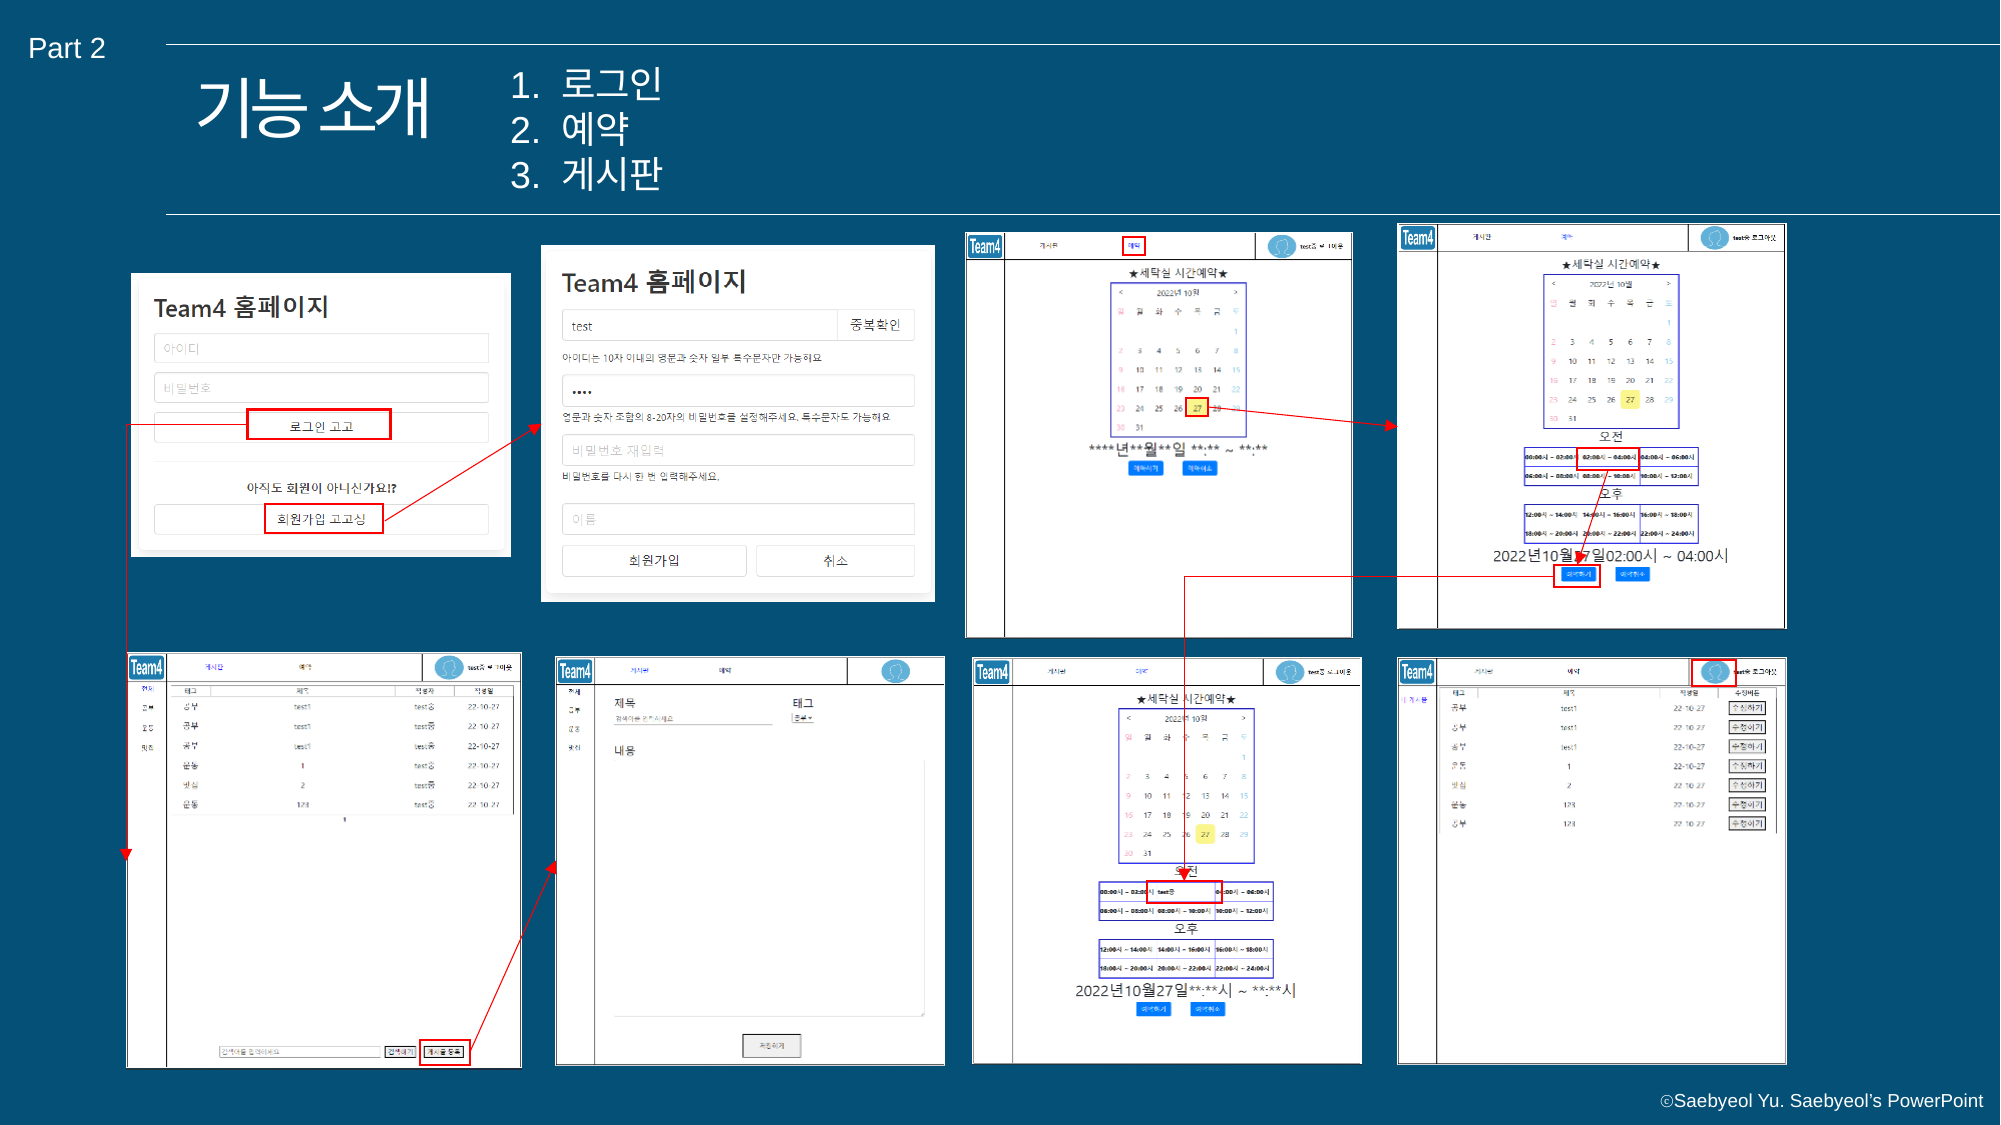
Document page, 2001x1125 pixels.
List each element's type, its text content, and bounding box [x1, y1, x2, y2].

text_box 1. 로그인 2. 예약 3. 게시판 [495, 53, 680, 204]
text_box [1207, 406, 1398, 427]
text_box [384, 423, 542, 521]
text_box 기능 소개 [179, 59, 449, 155]
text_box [1397, 223, 1787, 630]
picture [542, 246, 934, 601]
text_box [469, 860, 556, 1053]
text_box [131, 273, 511, 557]
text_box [126, 652, 522, 1070]
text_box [125, 424, 248, 862]
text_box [1184, 576, 1555, 882]
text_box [965, 232, 1353, 639]
picture [1398, 658, 1786, 1064]
text_box Part 2 [13, 22, 122, 72]
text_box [1577, 469, 1609, 565]
picture [556, 657, 944, 1065]
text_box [972, 657, 1362, 1066]
